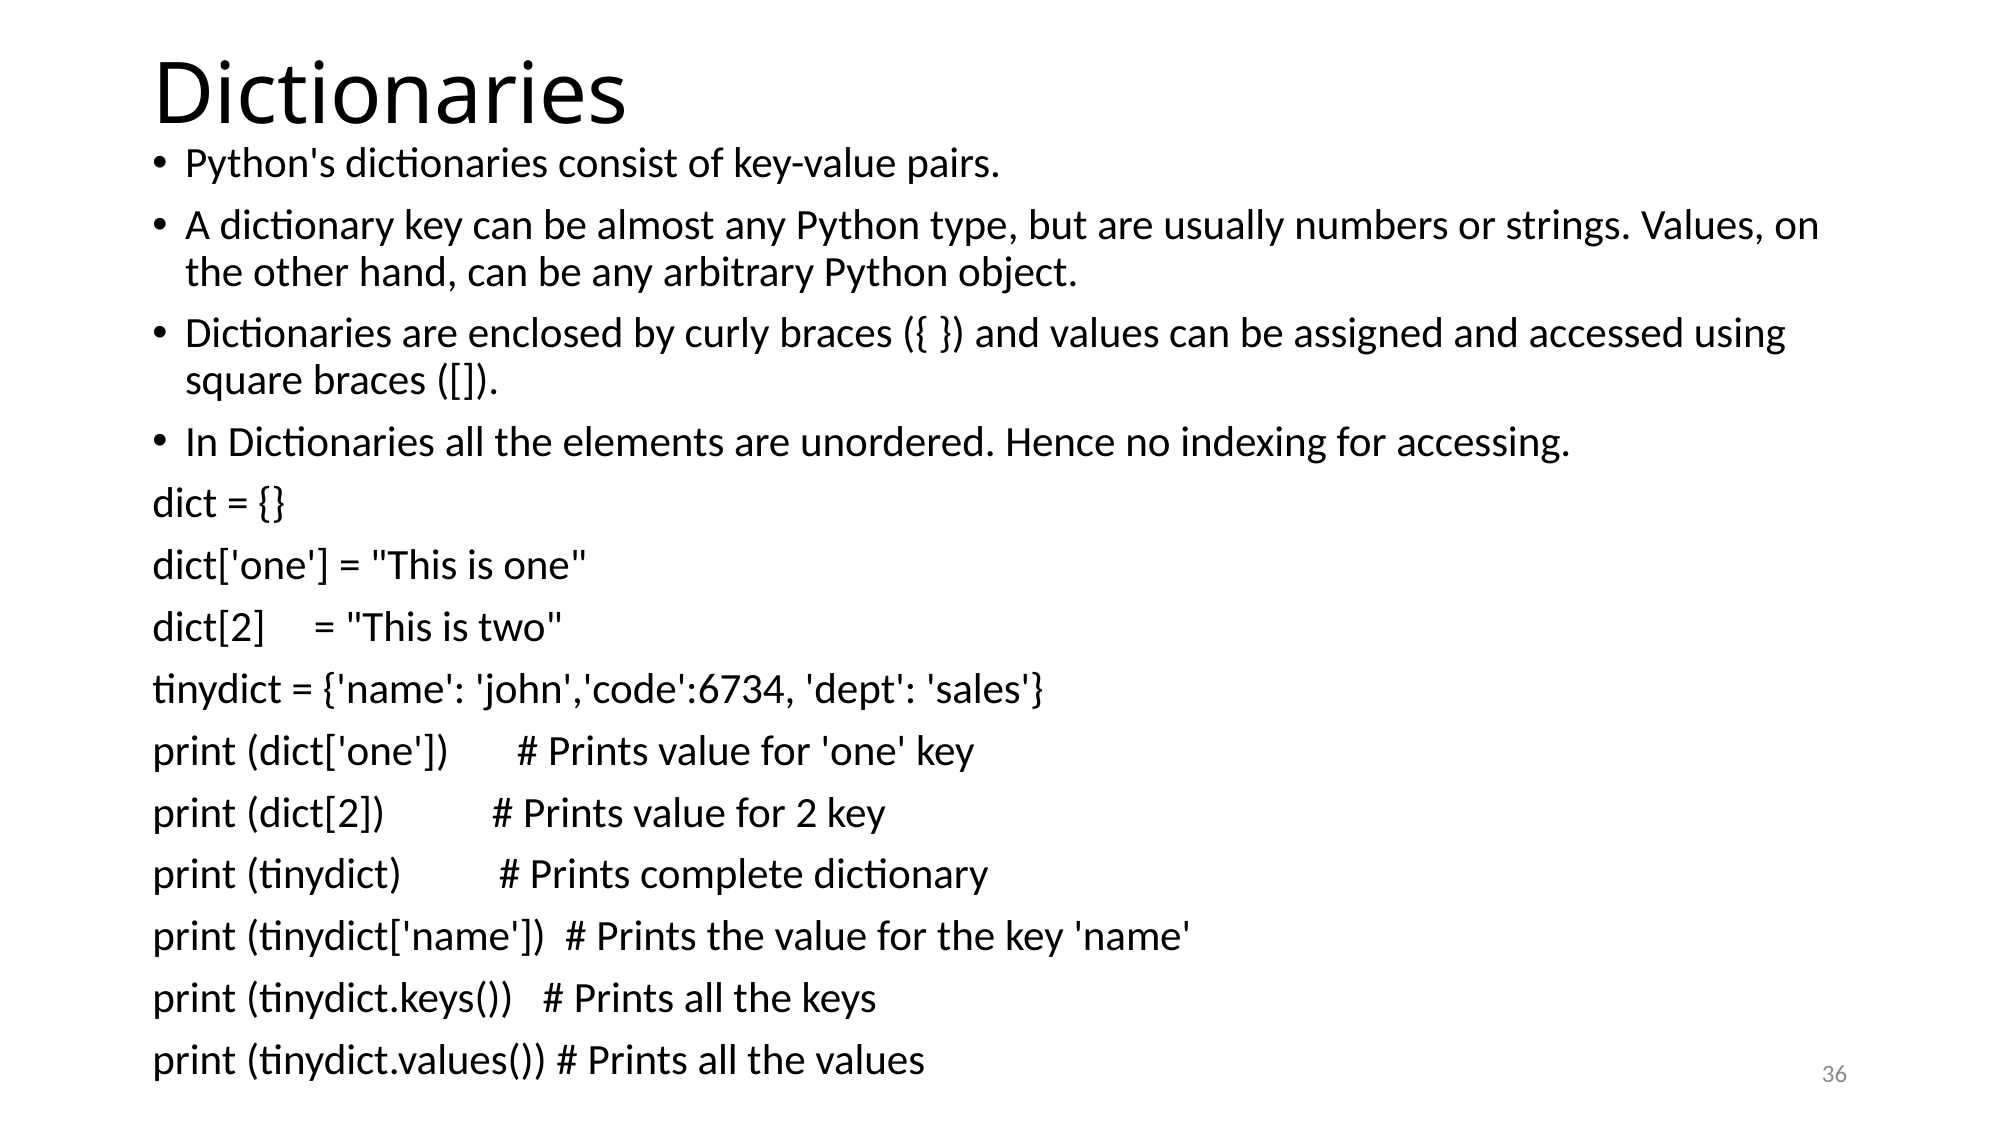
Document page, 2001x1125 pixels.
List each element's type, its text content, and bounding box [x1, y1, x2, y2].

list Python's dictionaries consist of key-value pairs. A dictionary key can be almost any Python type, but are usually numbers or strings. Values, on the other hand, can be any arbitrary Python object. Dictionaries are enclosed by curly braces ({ }) and values can be assigned and accessed using square braces ([]). In Dictionaries all the elements are unordered. Hence no indexing for accessing. dict = {} dict['one'] = "This is one" dict[2] = "This is two" tinydict = {'name': 'john','code':6734, 'dept': 'sales'} print (dict['one']) # Prints value for 'one' key print (dict[2]) # Prints value for 2 key print (tinydict) # Prints complete dictionary print (tinydict['name']) # Prints the value for the key 'name' print (tinydict.keys()) # Prints all the keys print (tinydict.values()) # Prints all the values [137, 133, 1863, 1099]
title Dictionaries [137, 42, 1863, 133]
slide_number 36 [1412, 1042, 1863, 1103]
